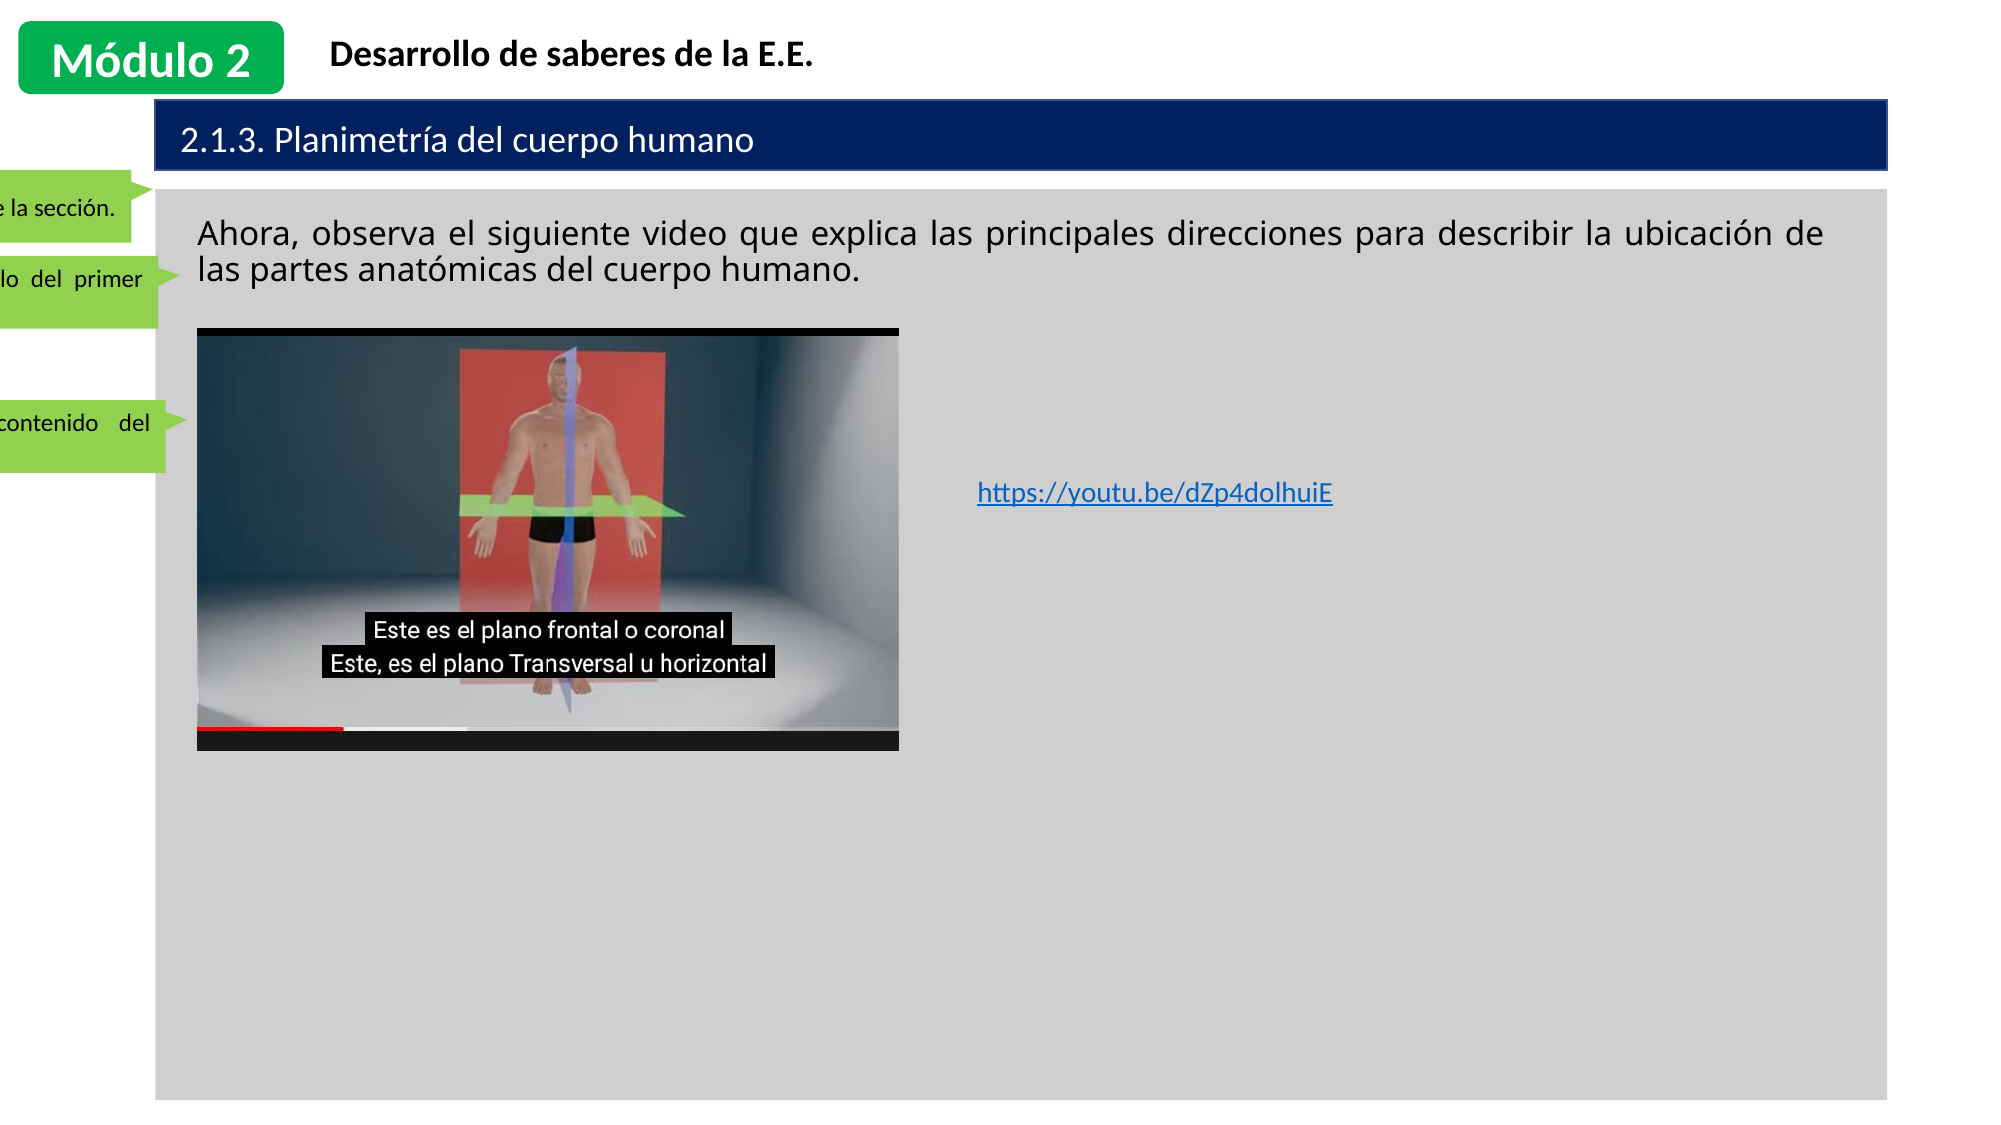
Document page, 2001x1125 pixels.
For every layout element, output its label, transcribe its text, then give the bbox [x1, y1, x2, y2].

text_box [154, 188, 1888, 1101]
text_box Renato: éste el título del primer apartado. [0, 254, 182, 330]
picture [197, 328, 899, 751]
text_box [154, 99, 1888, 171]
text_box Renato: éste el contenido del primer apartado. [0, 399, 190, 474]
list Desarrollo de saberes de la E.E. [314, 21, 1161, 82]
text_box https://youtu.be/dZp4dolhuiE [934, 471, 1356, 545]
text_box 2.1.3. Planimetría del cuerpo humano [165, 107, 1760, 168]
text_box Renato: éste el título de la sección. [0, 168, 156, 244]
text_box Módulo 2 [17, 20, 285, 96]
title Ahora, observa el siguiente video que explica las principales direcciones para describir la ubicación de las partes anatómicas del cuerpo humano. [182, 205, 1843, 300]
